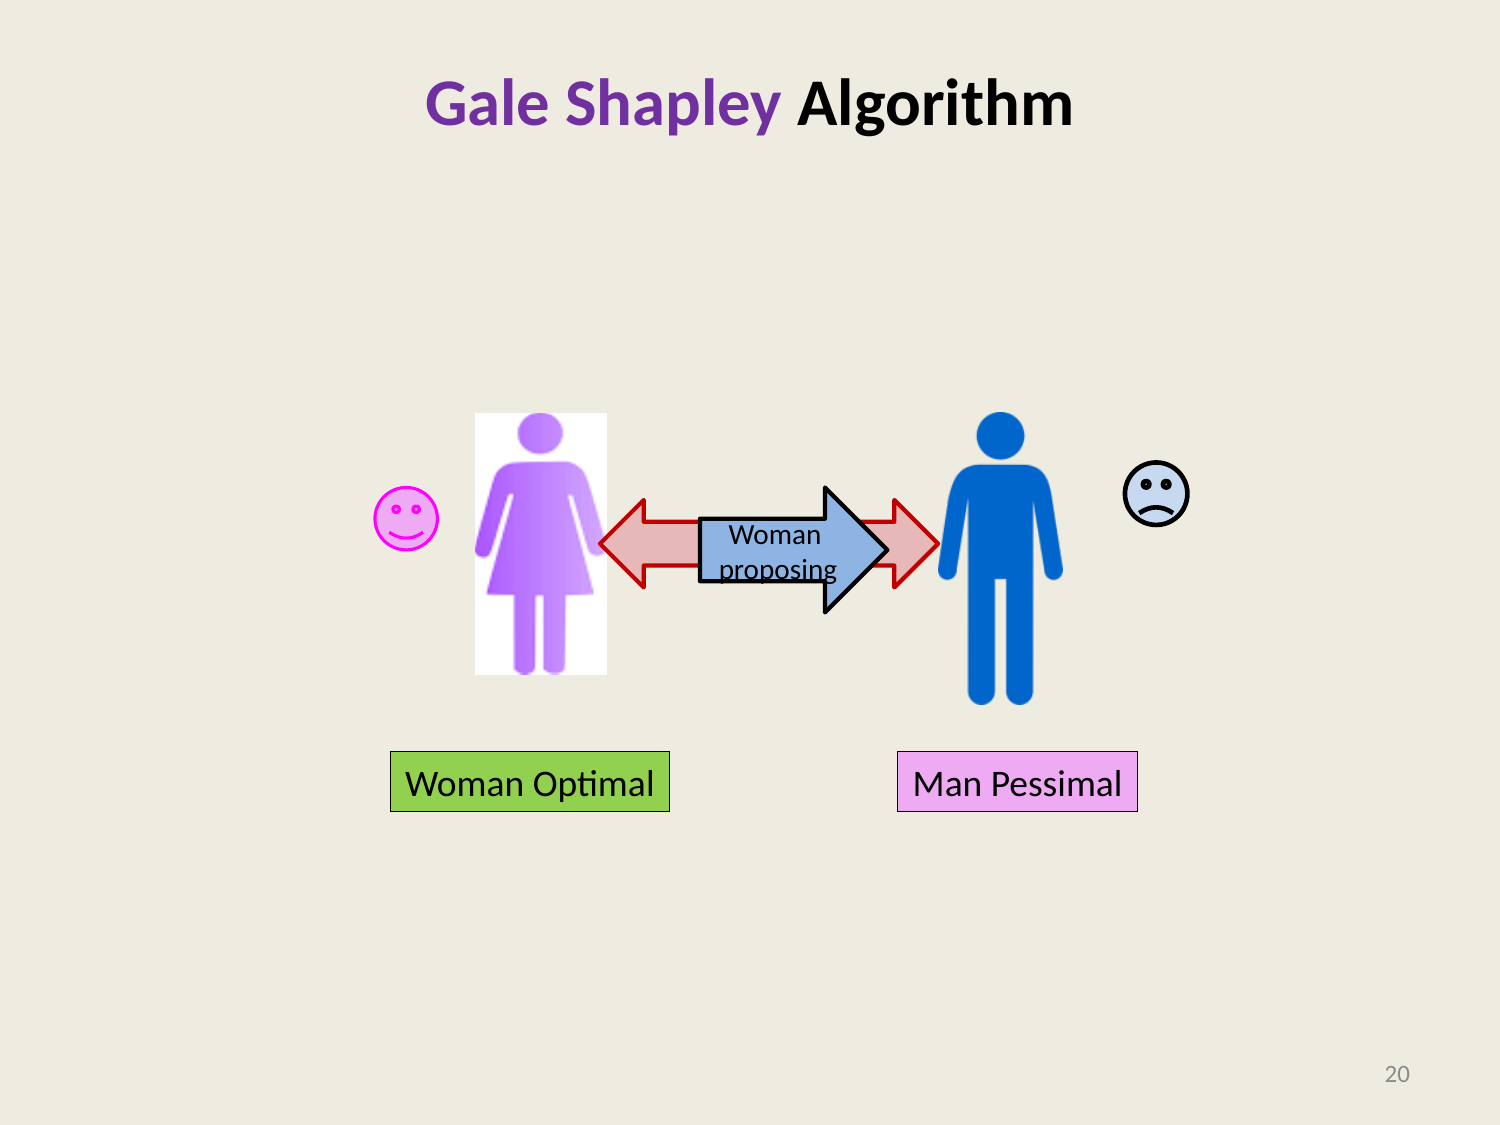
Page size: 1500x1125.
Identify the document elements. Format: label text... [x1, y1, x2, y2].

slide_number 20 [1074, 1042, 1425, 1103]
text_box Woman proposing [697, 485, 890, 615]
title Gale Shapley Algorithm [75, 45, 1425, 233]
picture [937, 412, 1063, 705]
text_box Man Pessimal [897, 751, 1138, 812]
text_box [1122, 460, 1190, 528]
text_box [372, 485, 440, 553]
text_box [611, 498, 697, 590]
text_box Woman Optimal [390, 751, 670, 812]
picture [475, 412, 607, 676]
text_box [861, 498, 932, 590]
